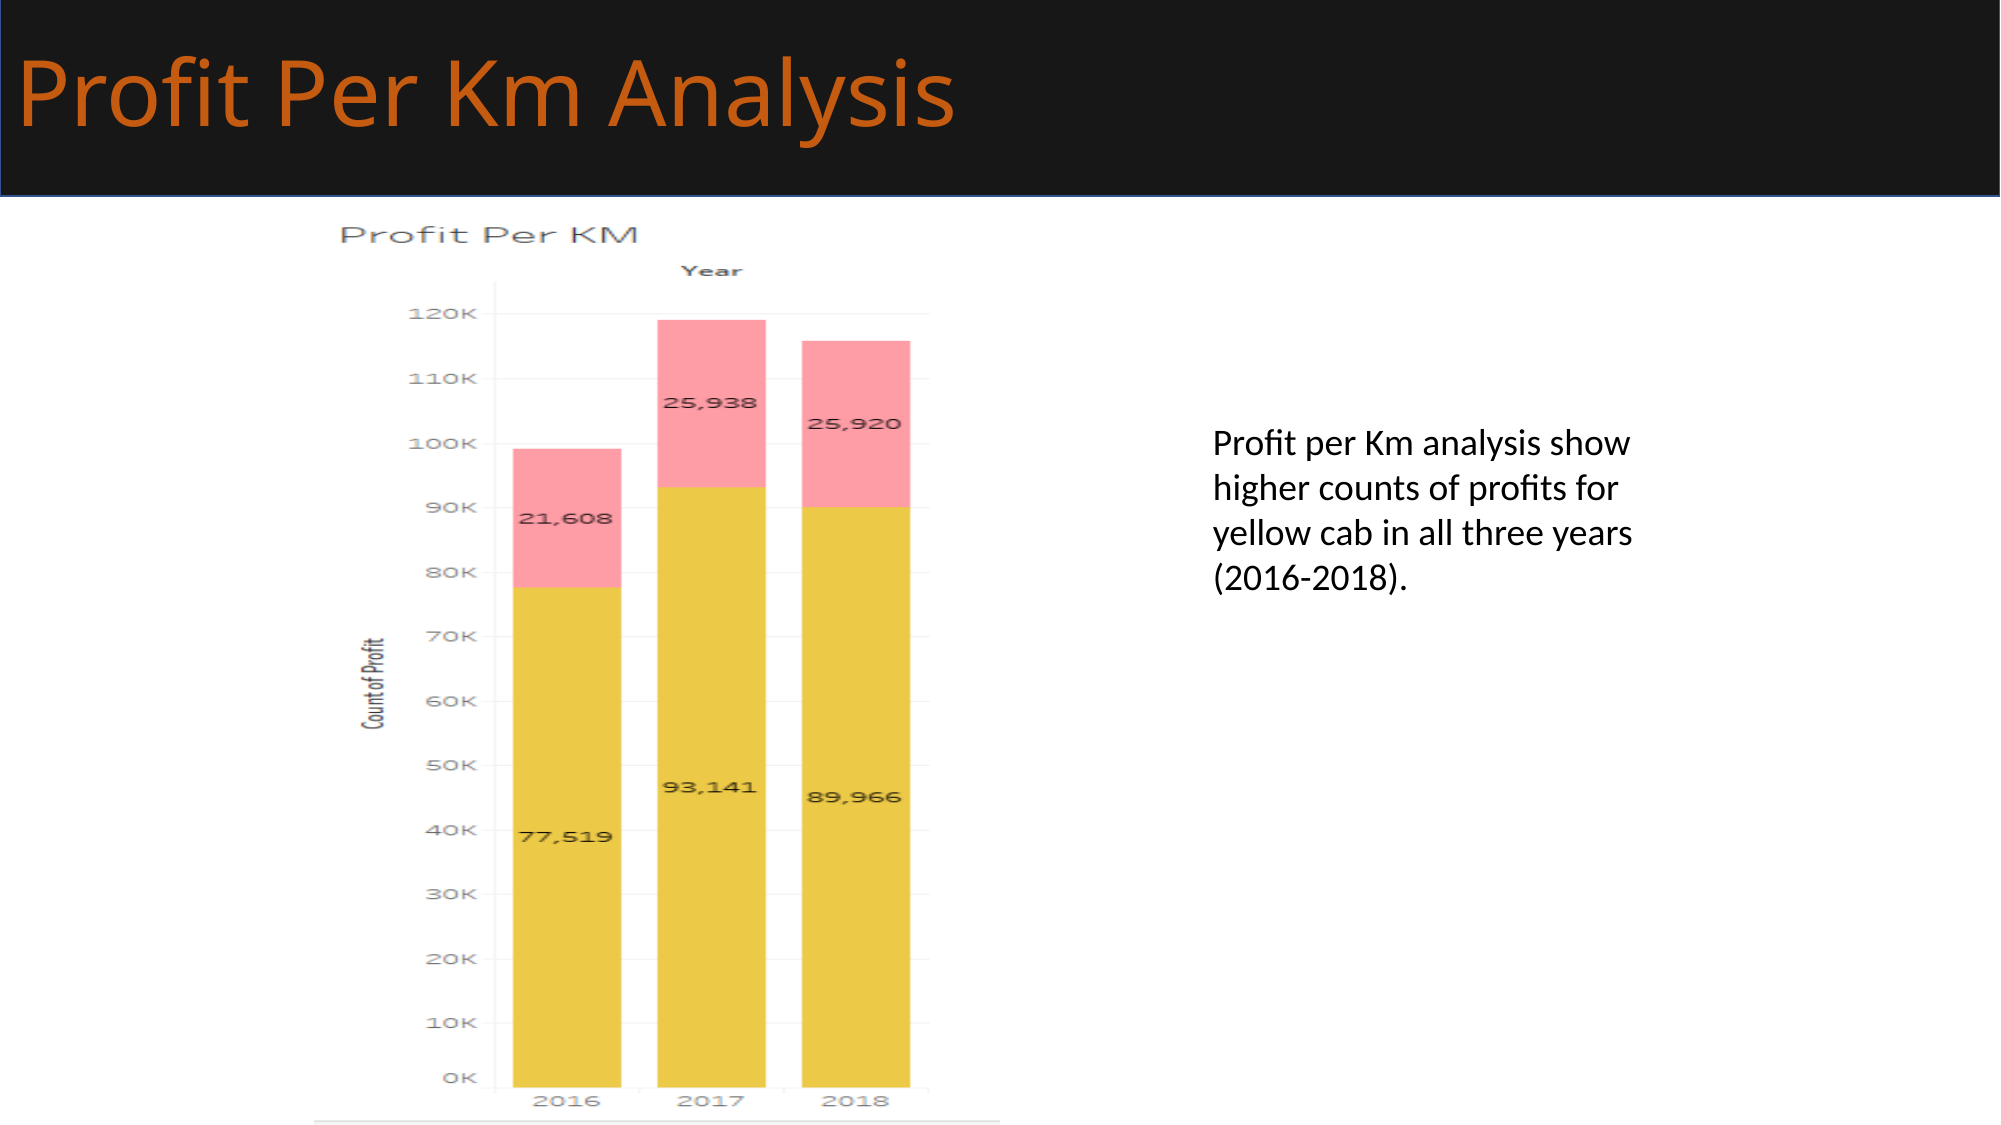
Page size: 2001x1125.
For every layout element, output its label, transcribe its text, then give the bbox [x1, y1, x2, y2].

text_box [0, 193, 2000, 197]
picture [313, 212, 1000, 1125]
text_box Profit per Km analysis show higher counts of profits for yellow cab in all three years (2016-2018). [1198, 411, 1673, 606]
title Profit Per Km Analysis [0, 0, 2000, 193]
